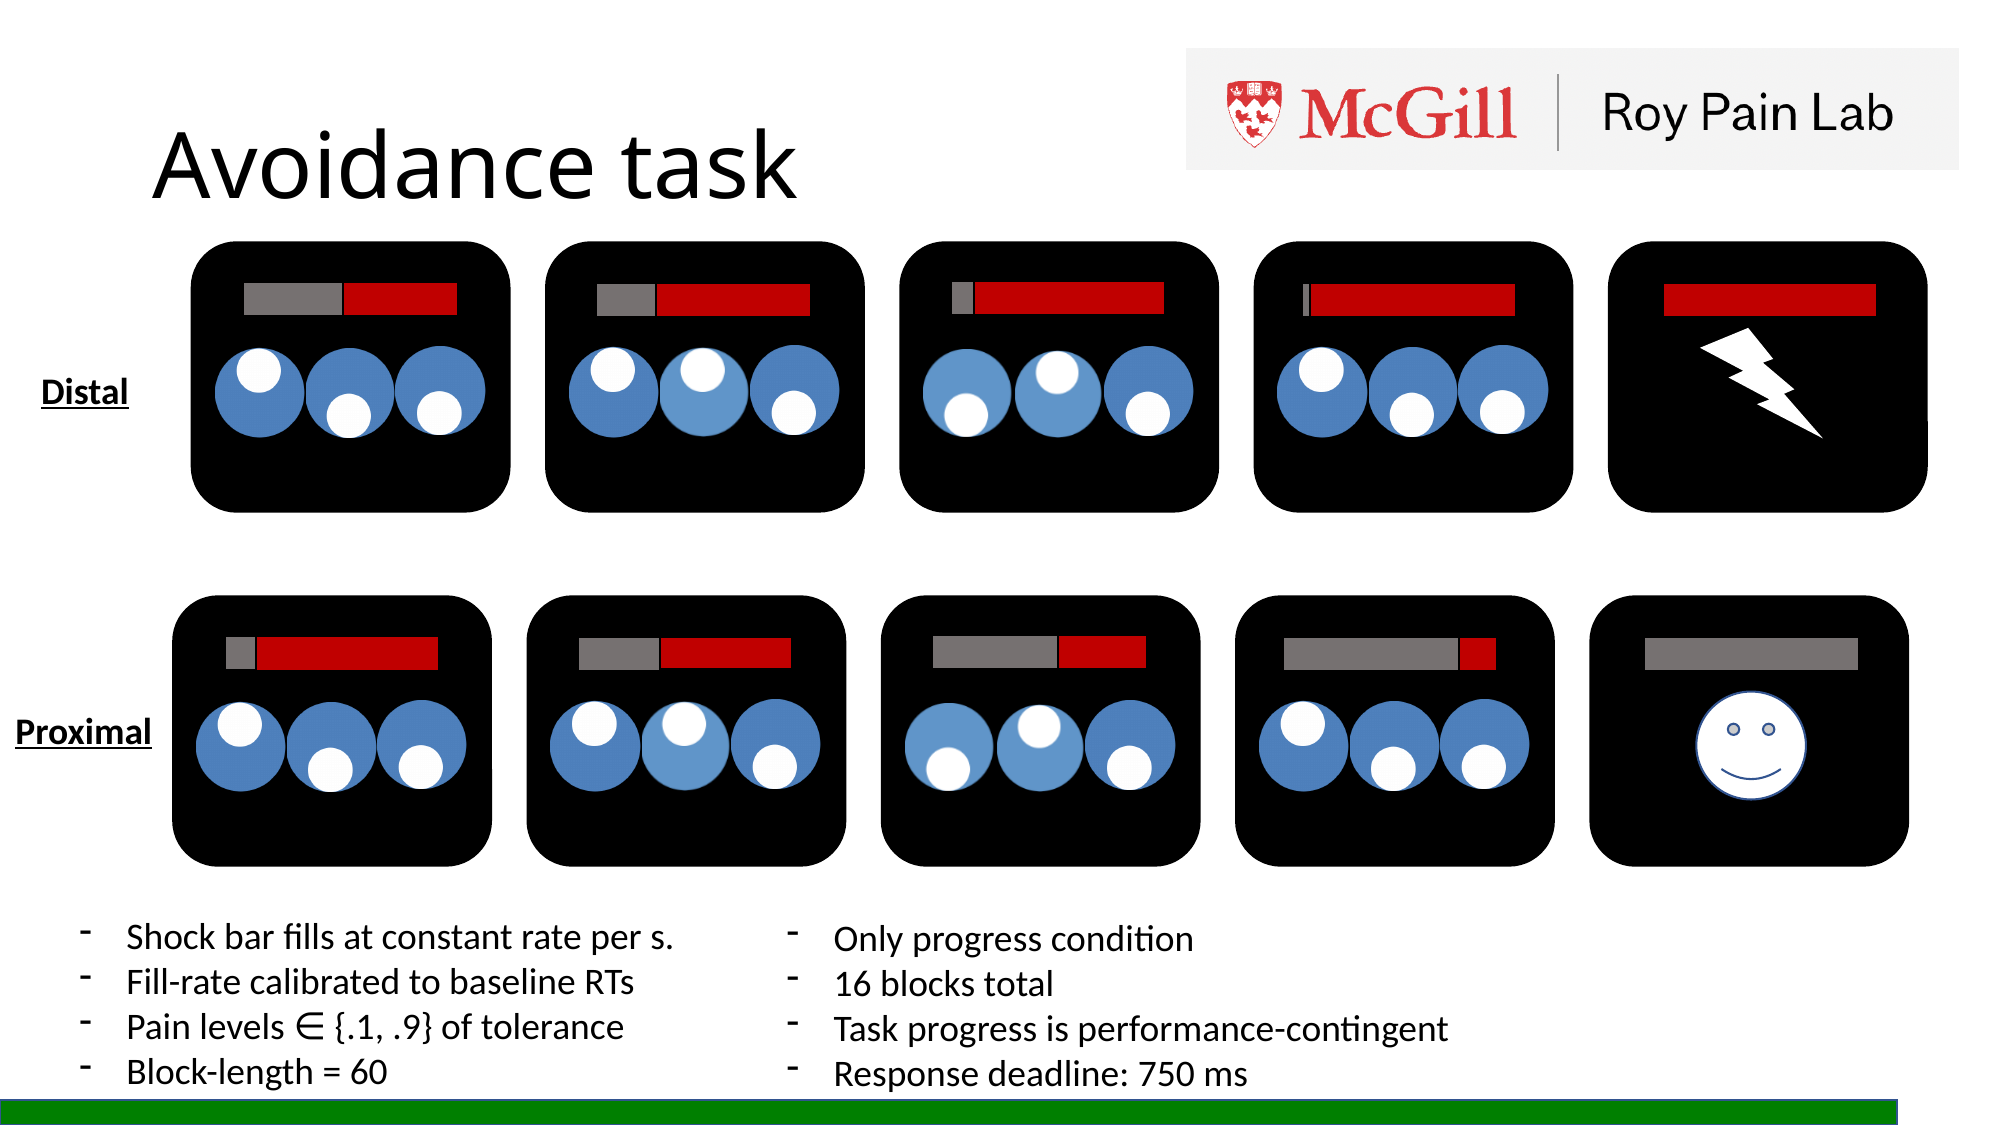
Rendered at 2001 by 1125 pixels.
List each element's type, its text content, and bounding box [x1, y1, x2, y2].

text_box Shock bar fills at constant rate per s. Fill-rate calibrated to baseline RTs Pain levels ∈ {.1, .9} of tolerance Block-length = 60 [64, 904, 732, 1100]
title Avoidance task [137, 59, 1863, 278]
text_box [881, 596, 1200, 866]
picture [1186, 48, 1959, 170]
text_box [1589, 595, 1910, 867]
text_box Only progress condition 16 blocks total Task progress is performance-contingent Response deadline: 750 ms [771, 906, 1475, 1101]
text_box Proximal [0, 699, 168, 760]
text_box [173, 596, 491, 866]
text_box [1643, 636, 1860, 672]
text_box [1254, 242, 1573, 512]
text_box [191, 242, 510, 512]
text_box [0, 1099, 1898, 1125]
text_box [1662, 282, 1878, 318]
text_box [1697, 326, 1824, 440]
text_box Distal [26, 359, 144, 420]
text_box [1695, 690, 1807, 801]
text_box [1607, 241, 1928, 513]
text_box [1236, 596, 1554, 866]
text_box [900, 242, 1219, 512]
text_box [527, 596, 846, 866]
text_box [546, 242, 864, 512]
